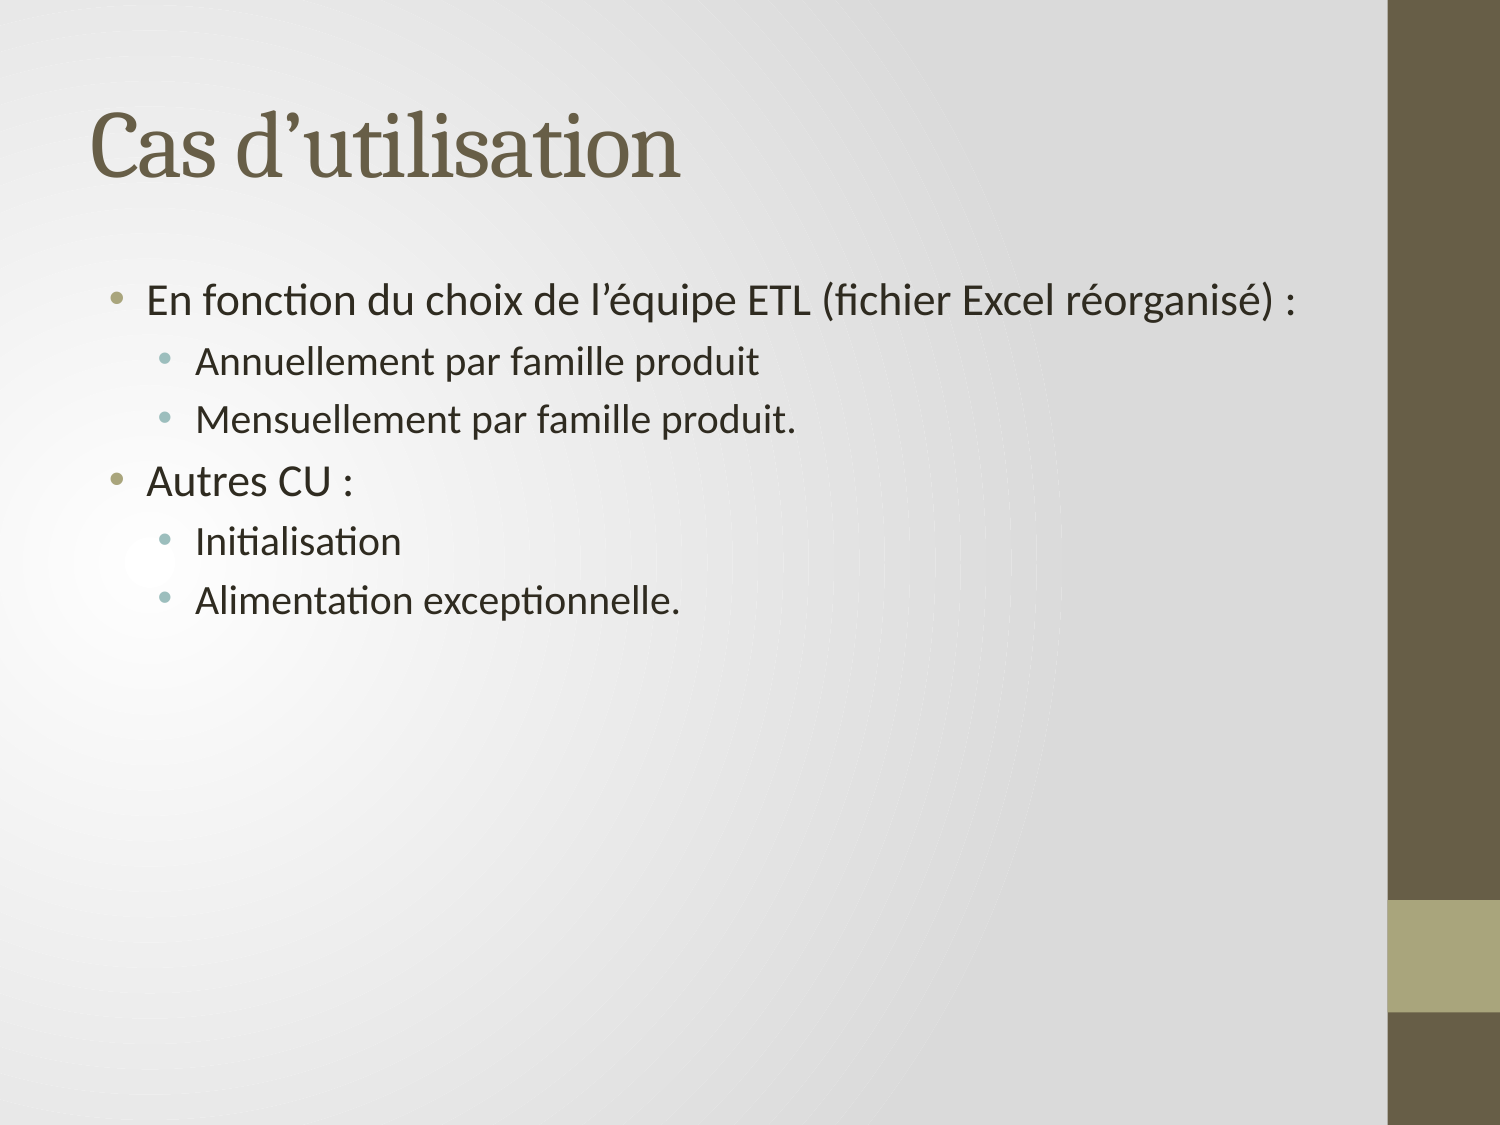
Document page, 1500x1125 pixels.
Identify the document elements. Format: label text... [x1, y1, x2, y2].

title Cas d’utilisation [75, 45, 1325, 233]
list En fonction du choix de l’équipe ETL (fichier Excel réorganisé) : Annuellement par famille produit Mensuellement par famille produit. Autres CU : Initialisation Alimentation exceptionnelle. [75, 262, 1325, 1050]
